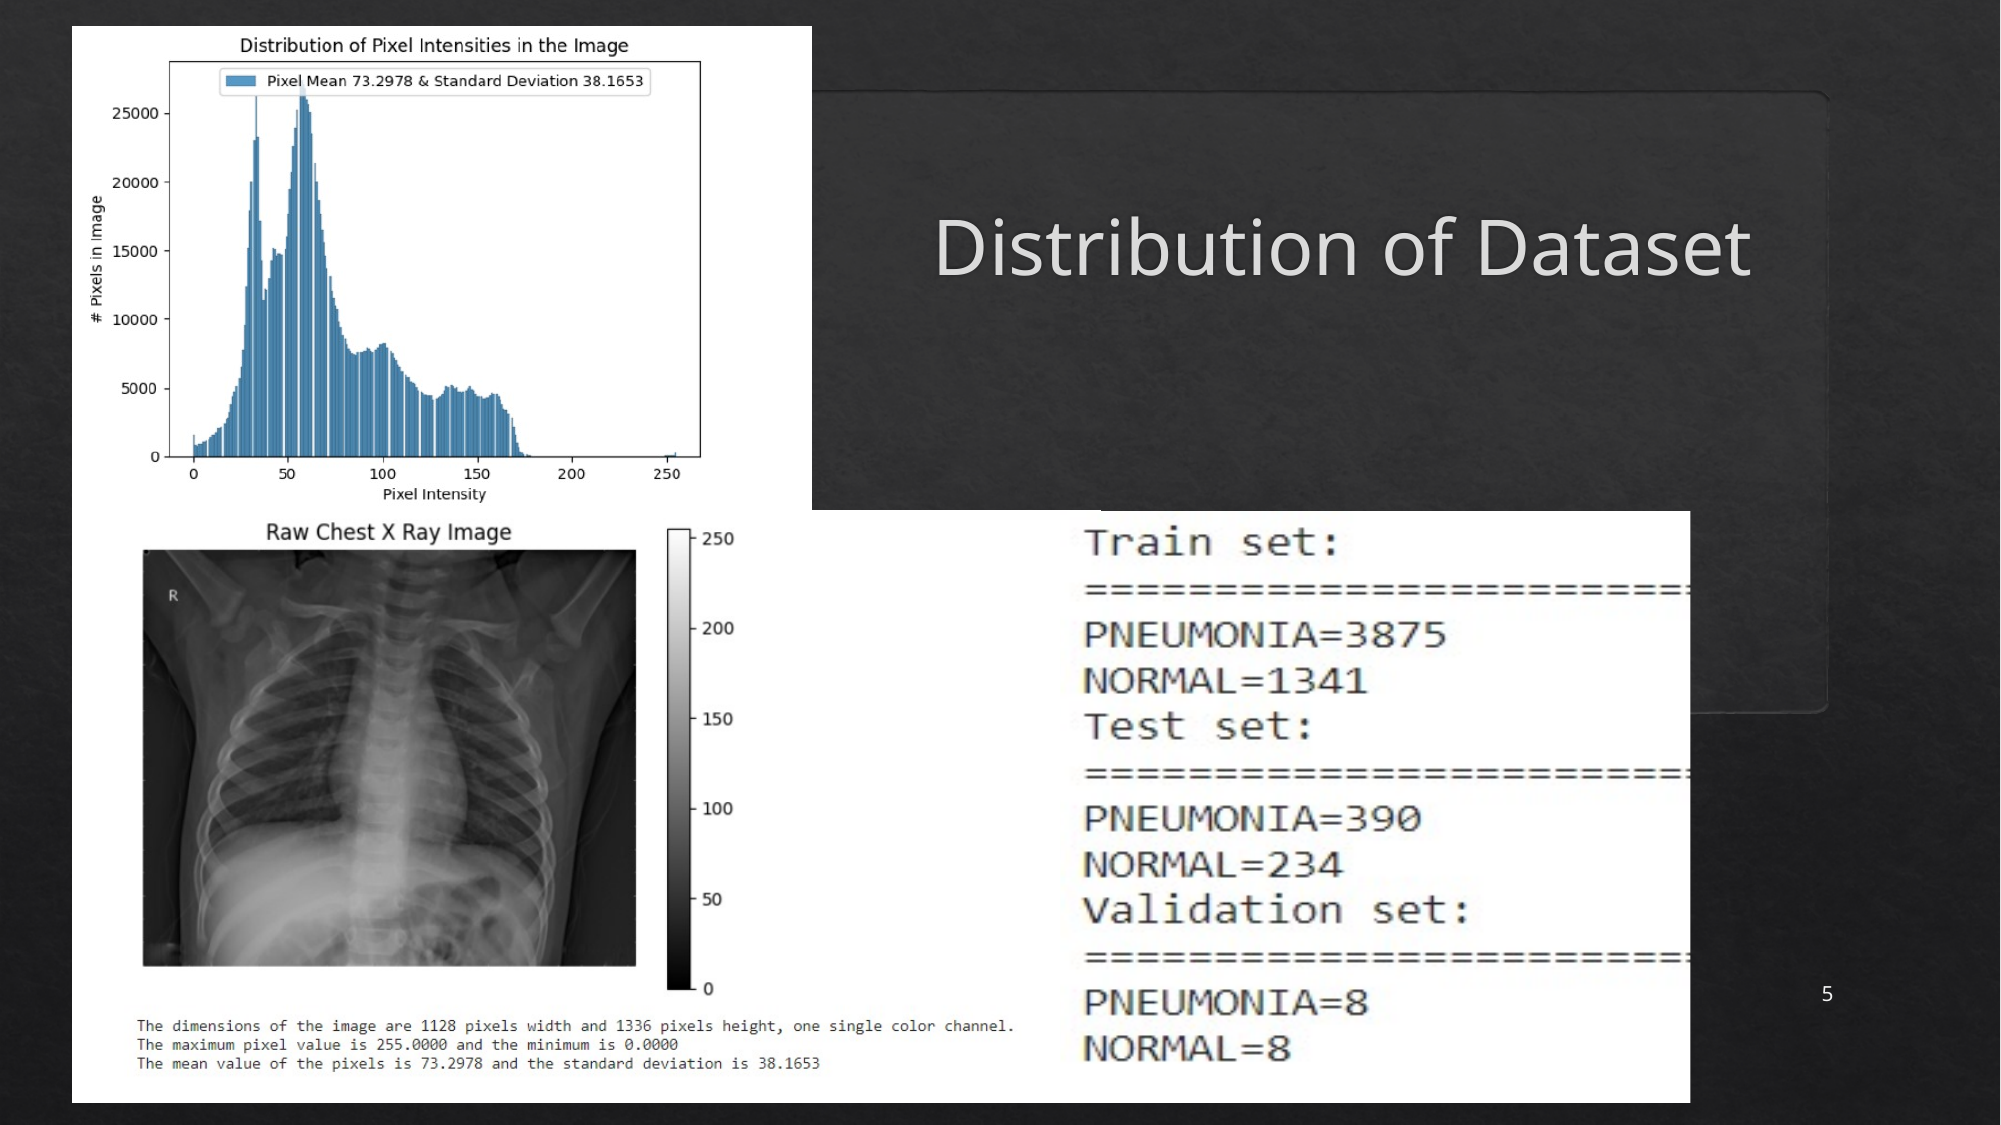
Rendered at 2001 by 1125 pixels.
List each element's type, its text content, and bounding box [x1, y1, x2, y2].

slide_number 5 [1724, 965, 1849, 1025]
picture [72, 26, 1831, 1103]
